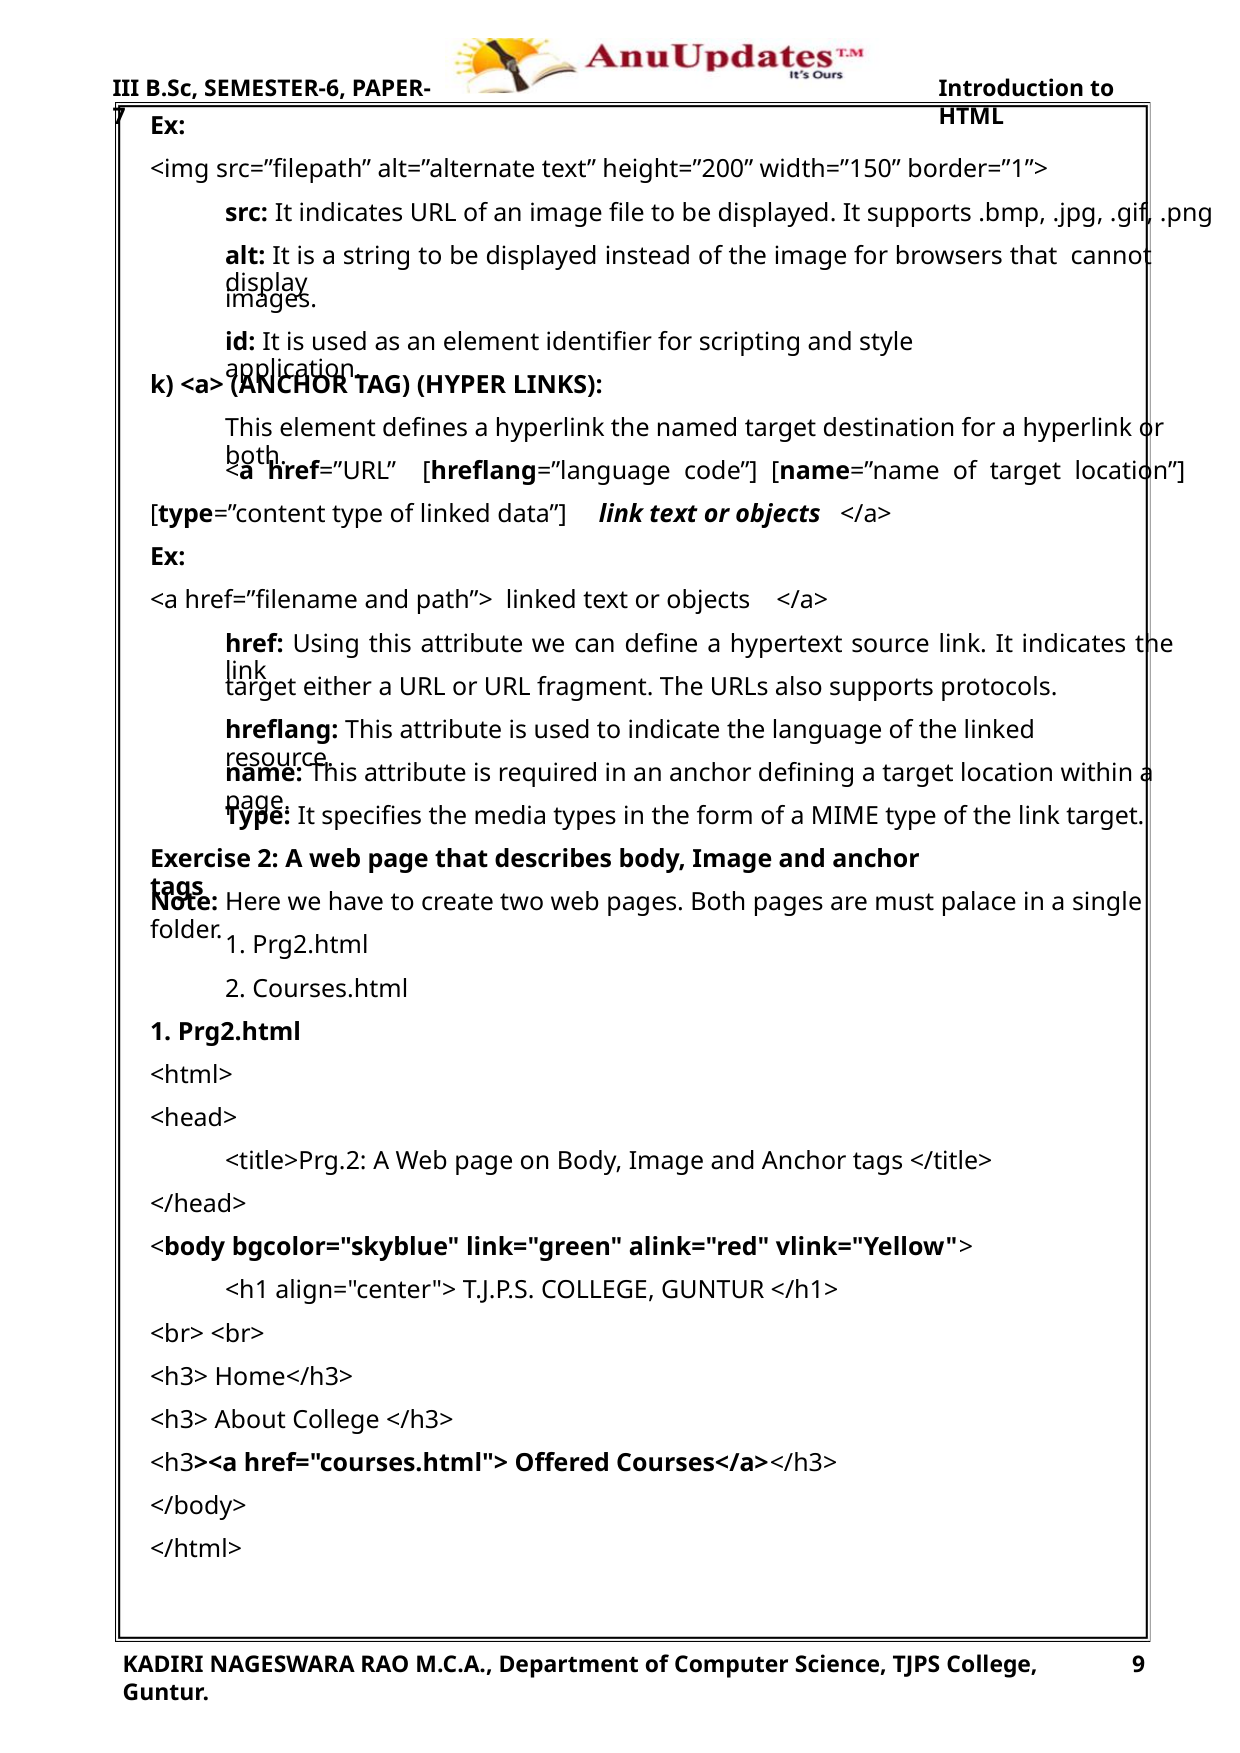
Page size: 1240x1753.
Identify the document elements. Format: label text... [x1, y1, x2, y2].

text_box [115, 102, 1151, 1642]
text_box 1. Prg2.html [150, 1017, 321, 1046]
text_box </body> </html> [150, 1491, 273, 1563]
text_box <br> <br> [150, 1319, 292, 1348]
text_box 1. Prg2.html [224, 931, 387, 960]
text_box <h3> About College </h3> [149, 1405, 464, 1434]
text_box <body bgcolor="skyblue" link="green" alink="red" vlink="Yellow"> [149, 1233, 1020, 1261]
text_box images. [224, 284, 340, 313]
text_box <html> [150, 1060, 262, 1089]
text_box <head> [149, 1103, 263, 1132]
text_box src: It indicates URL of an image file to be displayed. It supports .bmp, .jpg, .gif, .png [225, 198, 1219, 227]
text_box Ex: [149, 543, 225, 571]
text_box <a href=”URL” [hreflang=”language code”] [name=”name of target location”] [225, 457, 1221, 485]
text_box target either a URL or URL fragment. The URLs also supports protocols. [225, 672, 1069, 701]
text_box href: Using this attribute we can define a hypertext source link. It indicates the link [224, 629, 1221, 685]
text_box [type=”content type of linked data”] link text or objects </a> [149, 500, 899, 528]
text_box alt: It is a string to be displayed instead of the image for browsers that cannot display [224, 241, 1221, 297]
text_box hreflang: This attribute is used to indicate the language of the linked resource. [224, 715, 1132, 772]
text_box <img src=”filepath” alt=”alternate text” height=”200” width=”150” border=”1”> [150, 155, 1085, 183]
text_box Exercise 2: A web page that describes body, Image and anchor tags [150, 845, 975, 888]
text_box 2. Courses.html [224, 974, 421, 1003]
text_box Ex: [149, 112, 225, 140]
text_box Type: It specifies the media types in the form of a MIME type of the link target. [225, 801, 1151, 830]
text_box </head> [150, 1190, 270, 1218]
text_box <title>Prg.2: A Web page on Body, Image and Anchor tags </title> [224, 1146, 1002, 1175]
text_box <h3> Home</h3> [150, 1362, 369, 1391]
text_box Introduction to HTML [938, 73, 1179, 130]
text_box 9 [1132, 1649, 1179, 1678]
text_box <a href=”filename and path”> linked text or objects </a> [149, 586, 835, 615]
text_box Note: Here we have to create two web pages. Both pages are must palace in a single folder. [149, 888, 1203, 944]
text_box <h3><a href="courses.html"> Offered Courses</a></h3> [150, 1448, 855, 1477]
text_box k) <a> (ANCHOR TAG) (HYPER LINKS): [149, 370, 687, 399]
text_box III B.Sc, SEMESTER-6, PAPER-7 [112, 73, 440, 130]
text_box id: It is used as an element identifier for scripting and style application. [224, 327, 1047, 383]
text_box [445, 38, 888, 94]
text_box This element defines a hyperlink the named target destination for a hyperlink or both. [224, 413, 1209, 470]
text_box name: This attribute is required in an anchor defining a target location within a page. [225, 758, 1207, 815]
text_box <h1 align="center"> T.J.P.S. COLLEGE, GUNTUR </h1> [225, 1276, 907, 1304]
text_box KADIRI NAGESWARA RAO M.C.A., Department of Computer Science, TJPS College, Guntur. [122, 1649, 1108, 1705]
